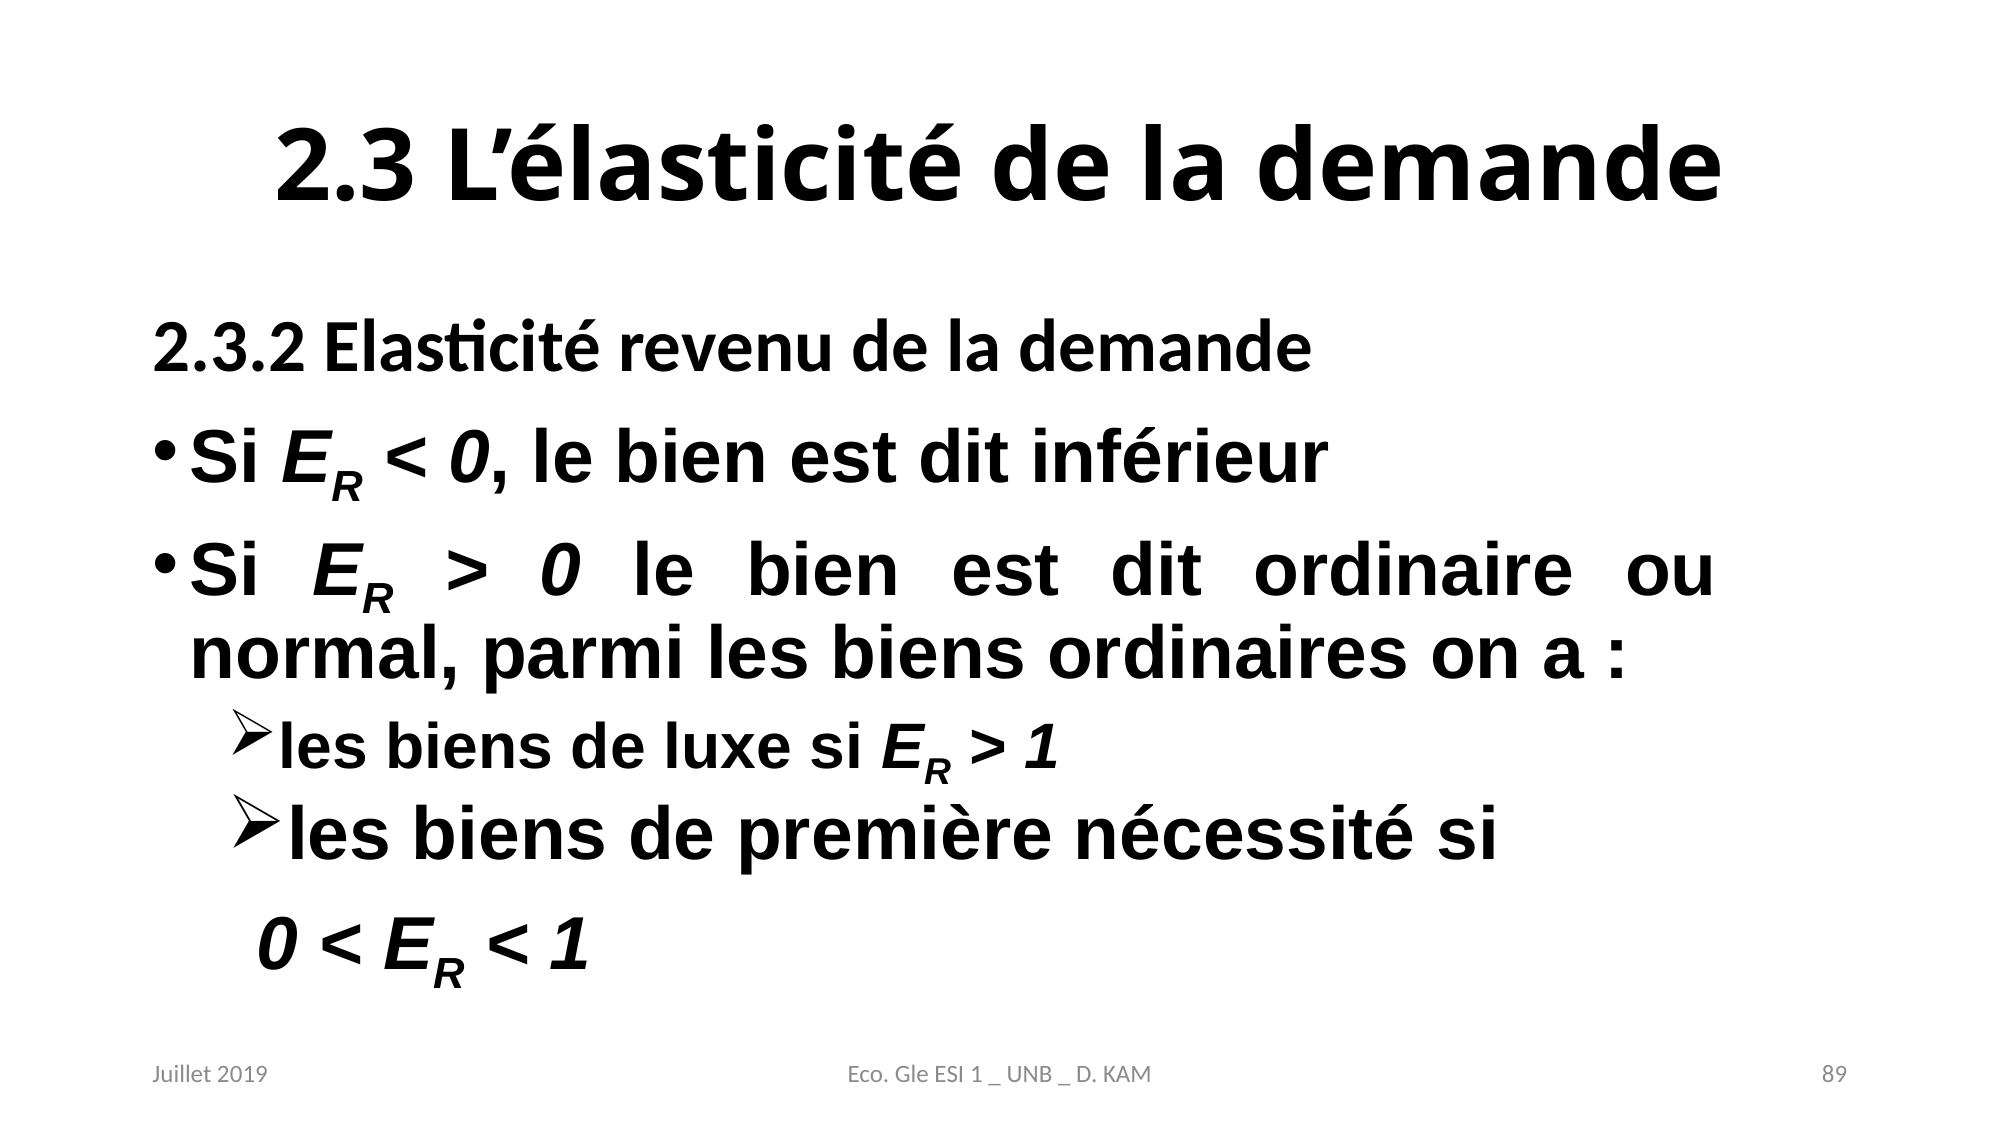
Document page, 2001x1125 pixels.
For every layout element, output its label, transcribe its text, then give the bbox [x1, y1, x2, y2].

slide_number Juillet 2019 [137, 1042, 588, 1103]
list 2.3.2 Elasticité revenu de la demande Si ER < 0, le bien est dit inférieur Si ER > 0 le bien est dit ordinaire ou normal, parmi les biens ordinaires on a : les biens de luxe si ER > 1 les biens de première nécessité si 0 < ER < 1 [137, 299, 1733, 1014]
slide_number 89 [1412, 1042, 1863, 1103]
footer Eco. Gle ESI 1 _ UNB _ D. KAM [662, 1042, 1338, 1103]
title 2.3 L’élasticité de la demande [137, 59, 1863, 278]
